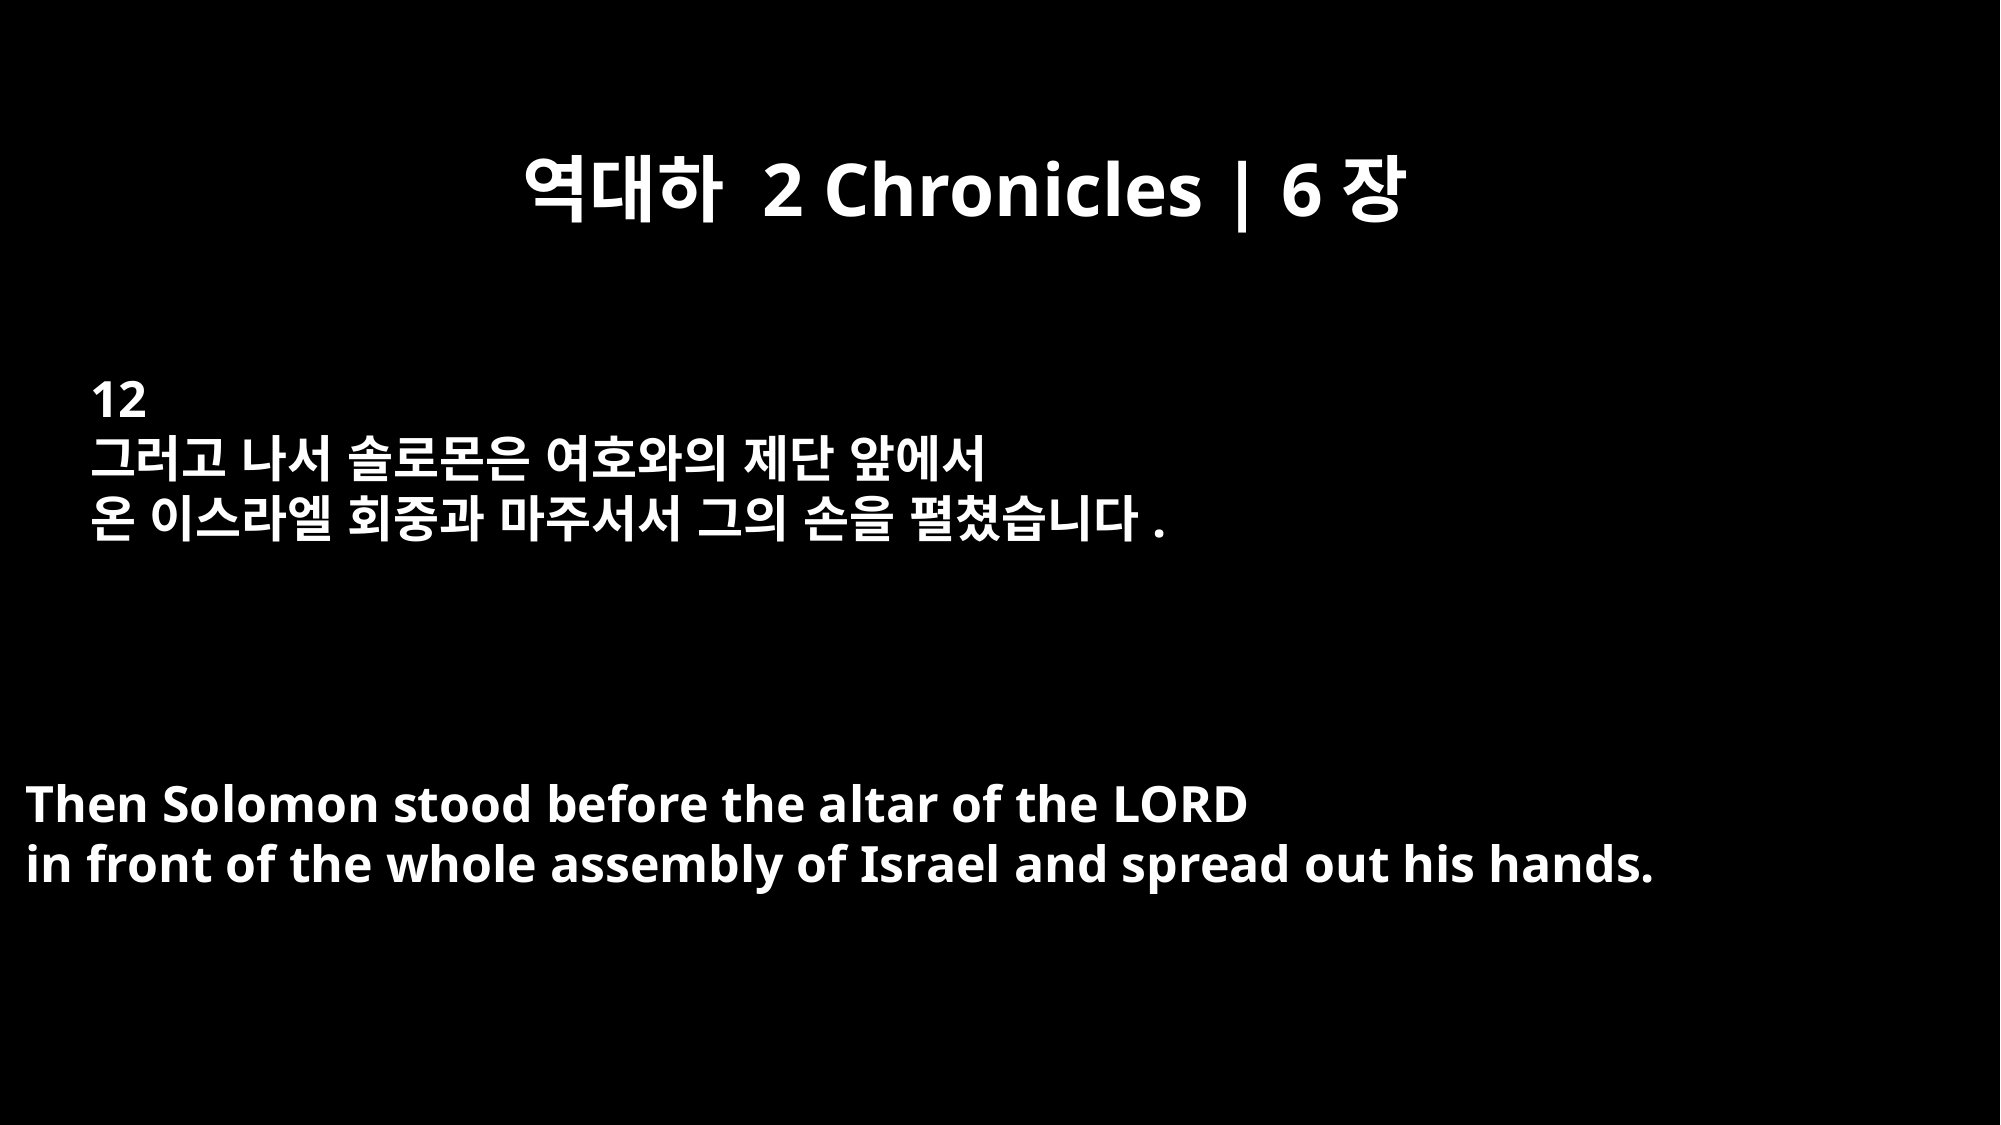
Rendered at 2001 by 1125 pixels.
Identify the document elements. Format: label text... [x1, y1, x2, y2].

text_box 12 그러고 나서 솔로몬은 여호와의 제단 앞에서 온 이스라엘 회중과 마주서서 그의 손을 펼쳤습니다. [75, 359, 1182, 555]
text_box Then Solomon stood before the altar of the LORD in front of the whole assembly of Israel and spread out his hands. [10, 764, 1671, 900]
text_box 역대하 2 Chronicles | 6장 [507, 136, 1424, 239]
